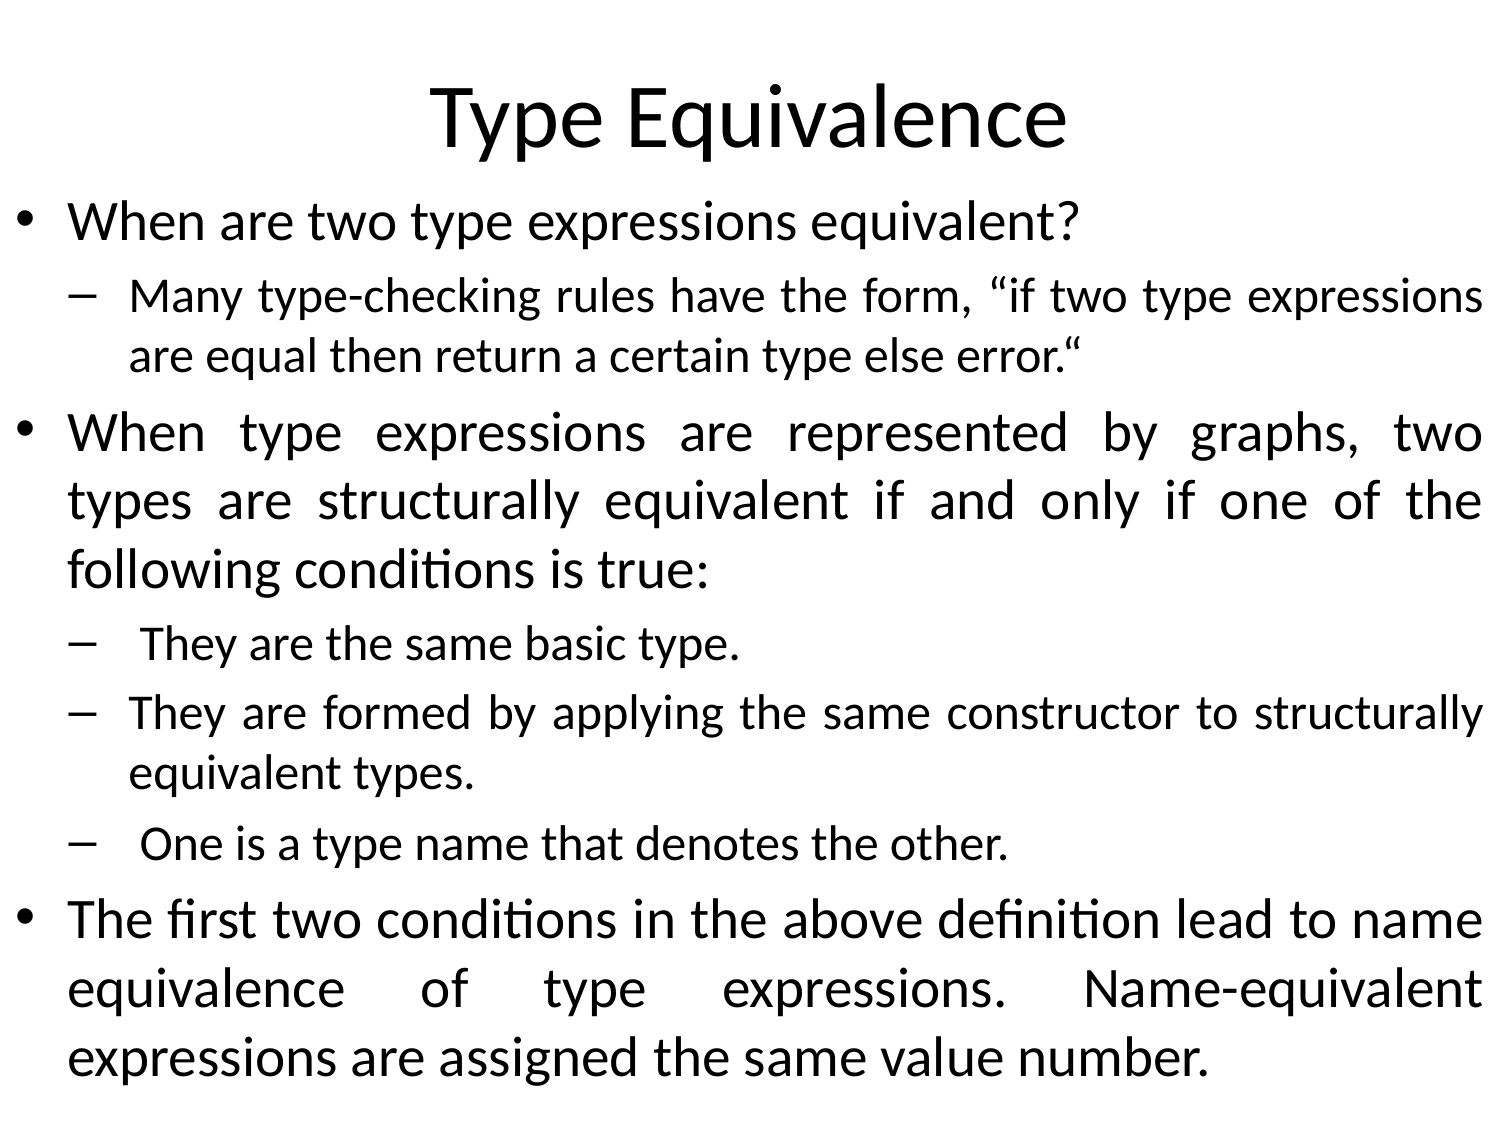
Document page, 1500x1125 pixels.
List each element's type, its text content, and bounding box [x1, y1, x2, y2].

title Type Equivalence [75, 45, 1425, 175]
list When are two type expressions equivalent? Many type-checking rules have the form, “if two type expressions are equal then return a certain type else error.“ When type expressions are represented by graphs, two types are structurally equivalent if and only if one of the following conditions is true: They are the same basic type. They are formed by applying the same constructor to structurally equivalent types. One is a type name that denotes the other. The first two conditions in the above definition lead to name equivalence of type expressions. Name-equivalent expressions are assigned the same value number. [0, 175, 1500, 1102]
